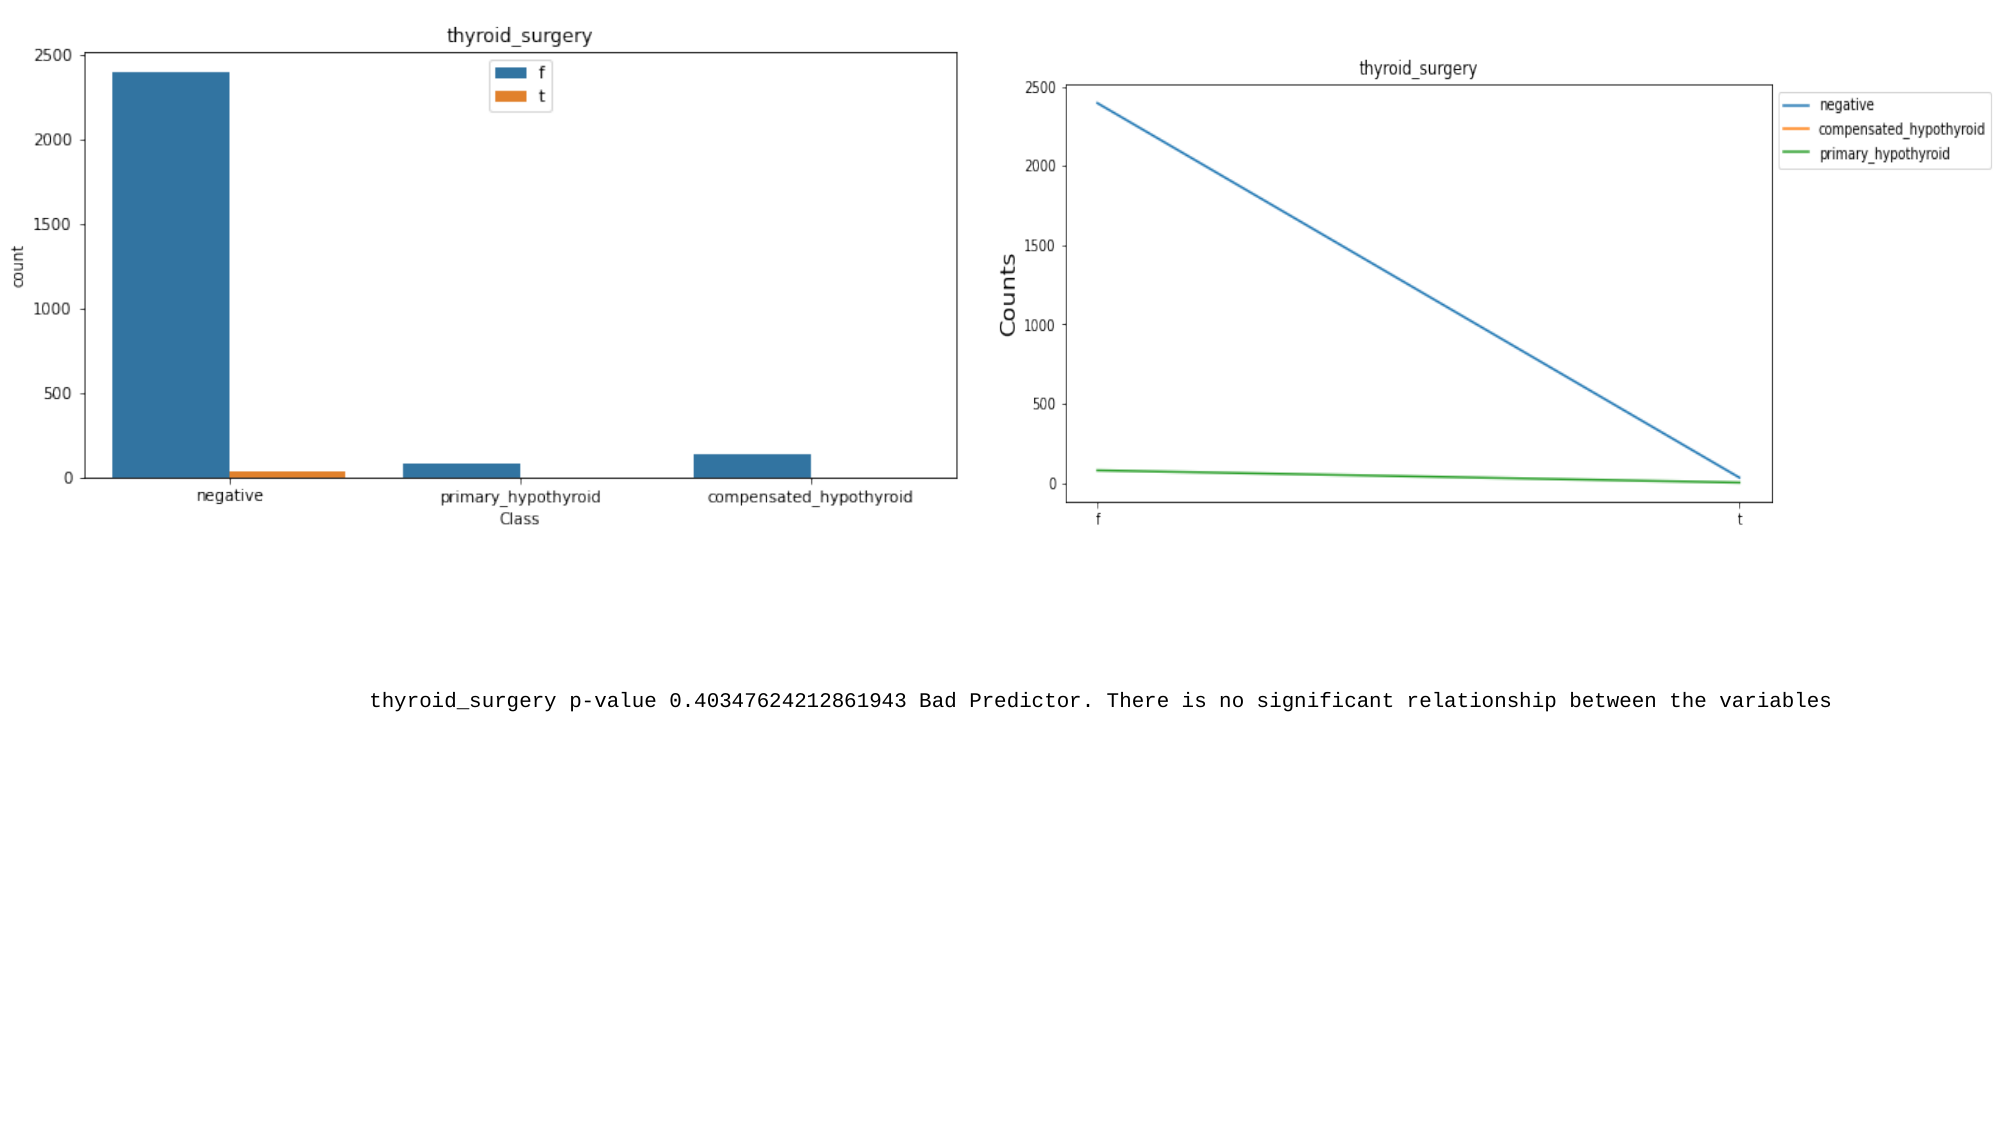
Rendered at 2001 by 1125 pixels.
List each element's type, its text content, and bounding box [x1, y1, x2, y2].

picture [991, 49, 2000, 539]
text_box thyroid_surgery p-value 0.40347624212861943 Bad Predictor. There is no significant relationship between the variables [369, 686, 1836, 712]
picture [0, 16, 966, 539]
